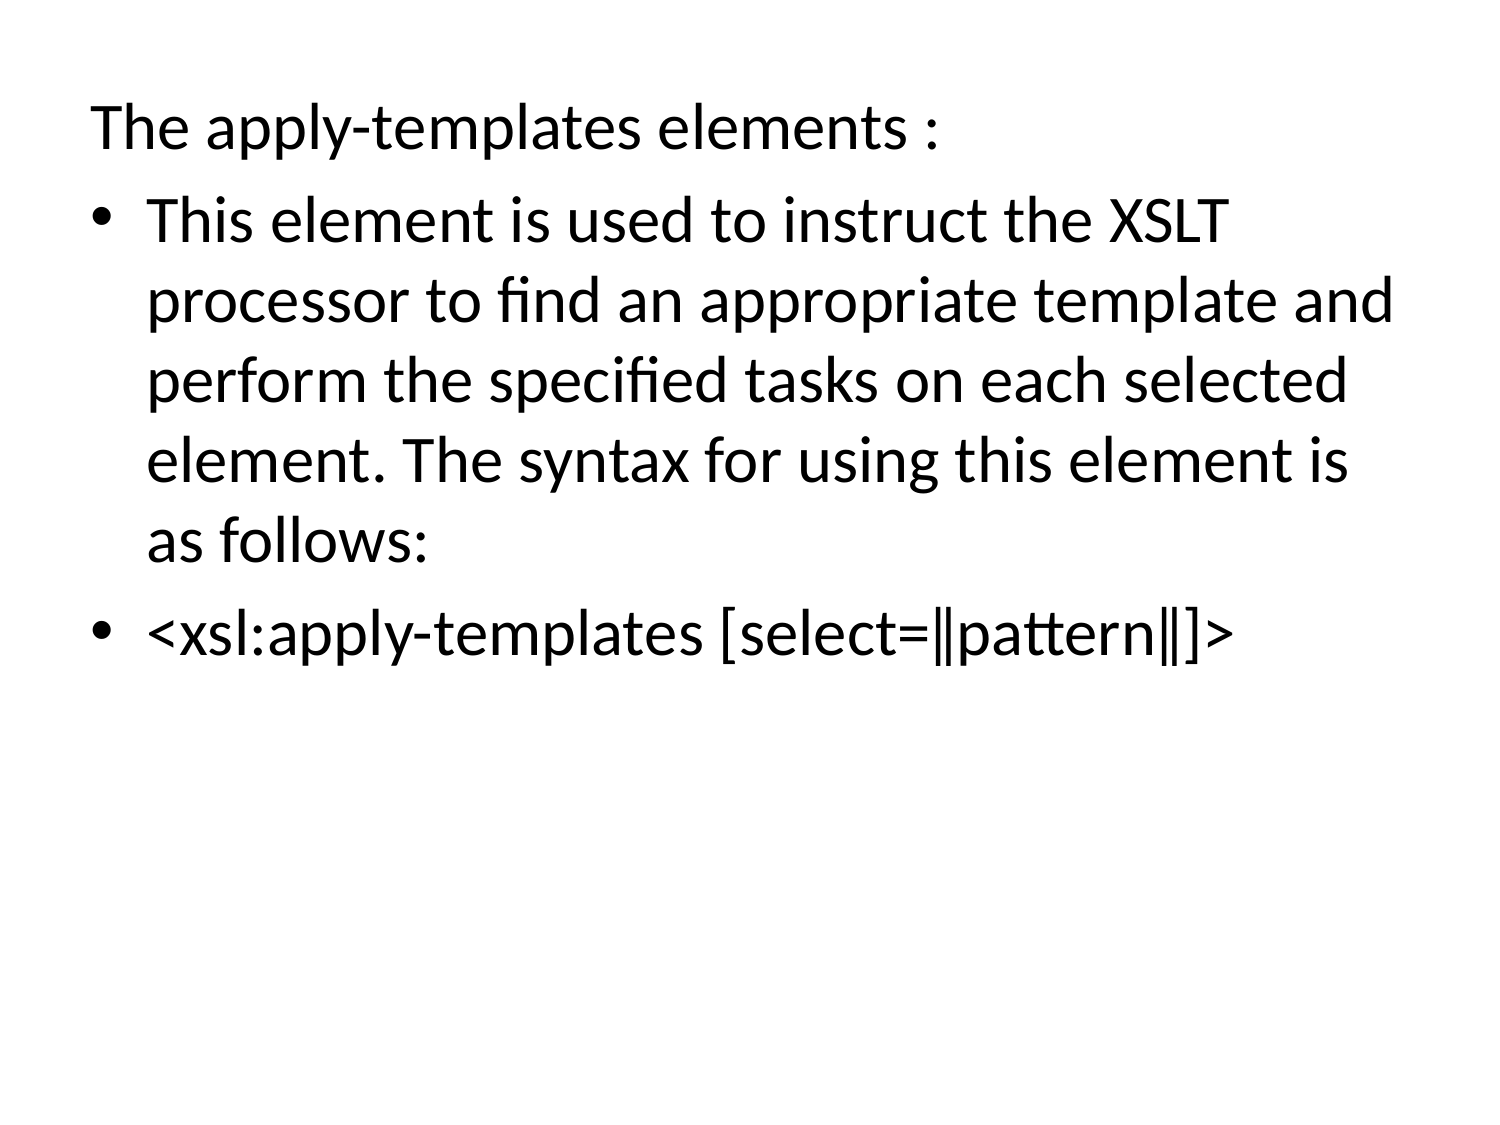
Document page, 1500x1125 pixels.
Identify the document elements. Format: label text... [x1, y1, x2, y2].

list The apply-templates elements : This element is used to instruct the XSLT processor to find an appropriate template and perform the specified tasks on each selected element. The syntax for using this element is as follows: <xsl:apply-templates [select=‖pattern‖]> [75, 75, 1425, 1005]
